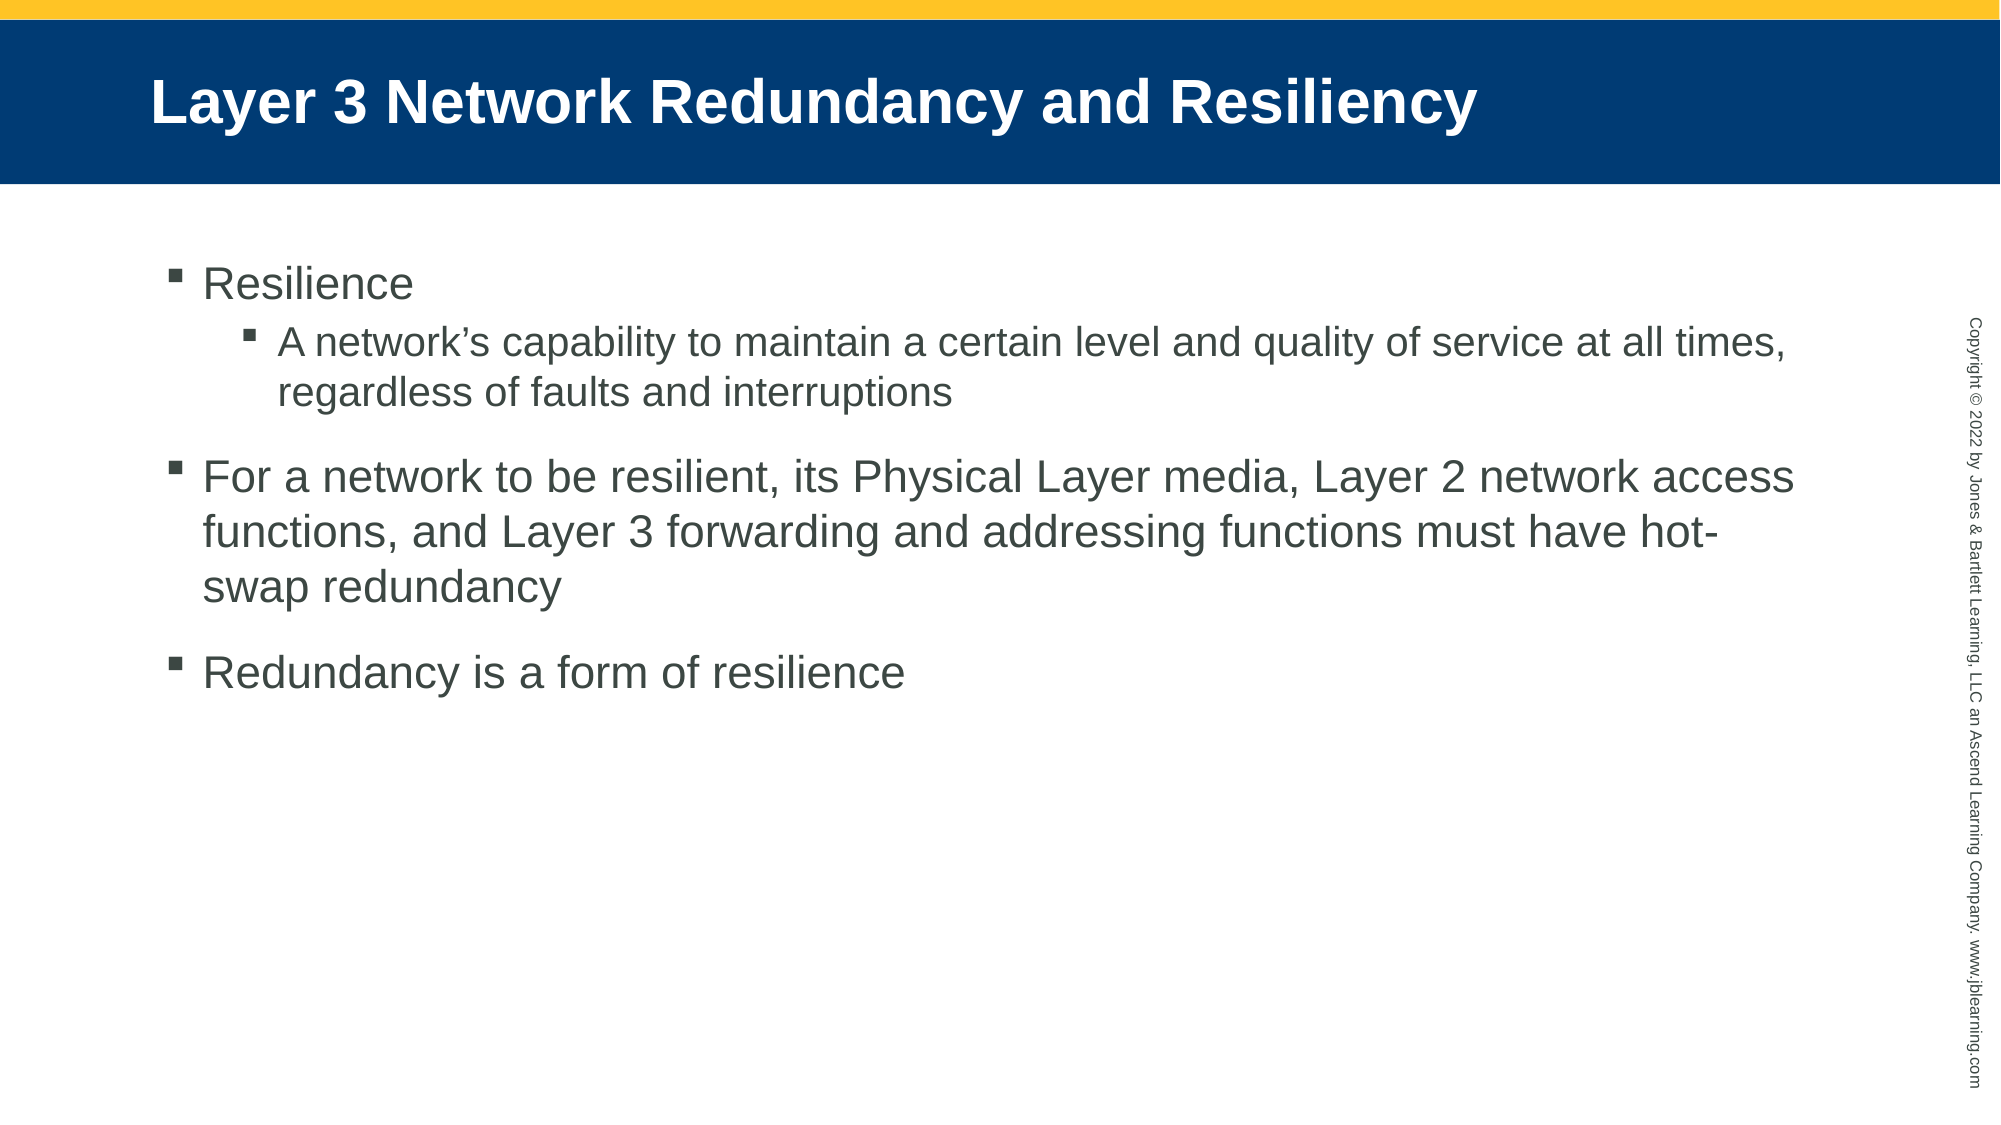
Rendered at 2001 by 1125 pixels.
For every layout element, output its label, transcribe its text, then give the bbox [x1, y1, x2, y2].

title Layer 3 Network Redundancy and Resiliency [0, 19, 2000, 185]
list Resilience A network’s capability to maintain a certain level and quality of service at all times, regardless of faults and interruptions For a network to be resilient, its Physical Layer media, Layer 2 network access functions, and Layer 3 forwarding and addressing functions must have hot-swap redundancy Redundancy is a form of resilience [150, 246, 1838, 1018]
